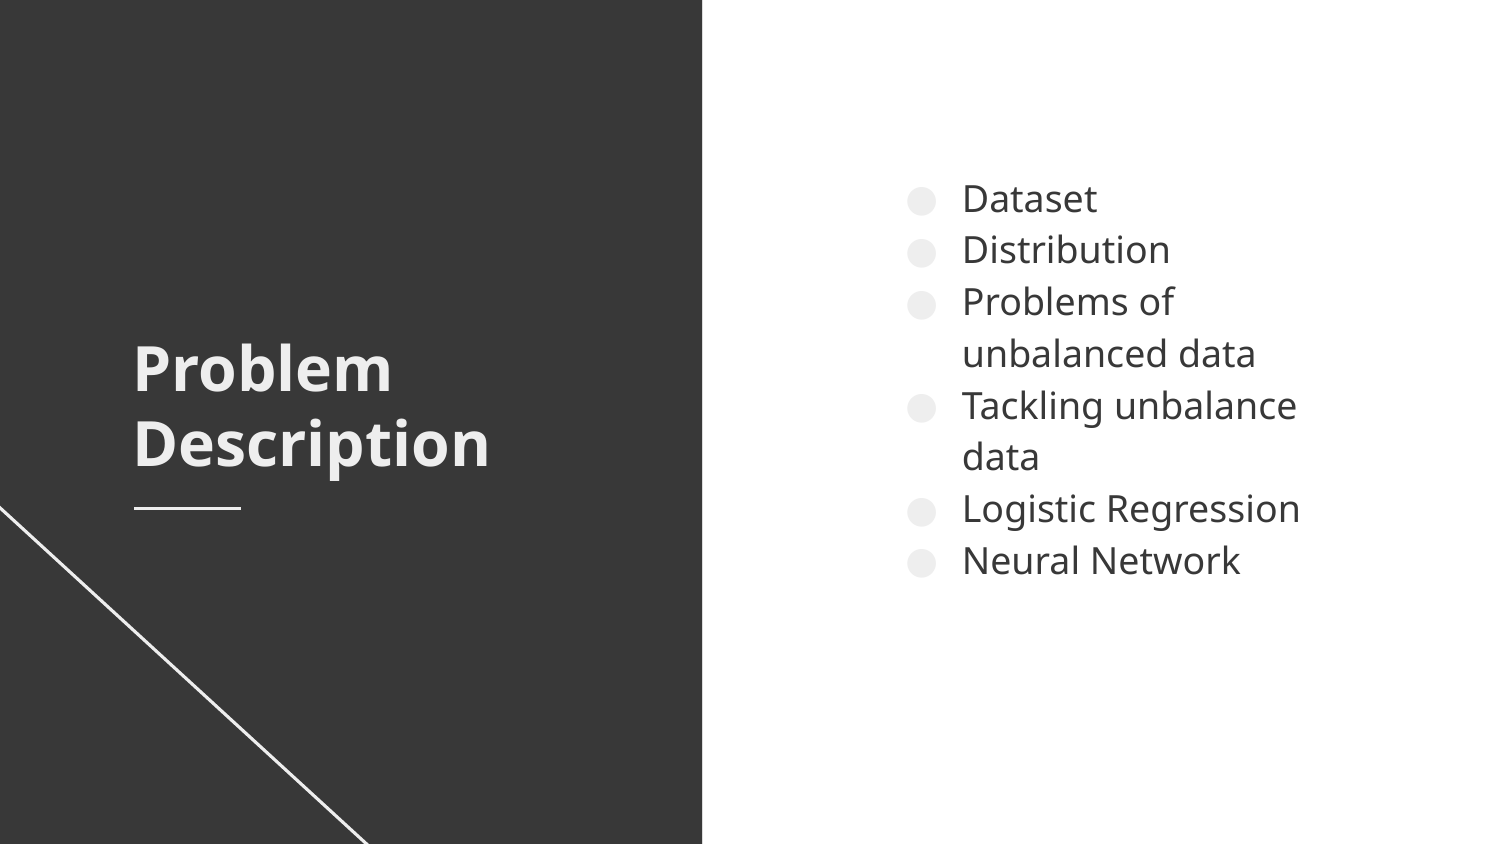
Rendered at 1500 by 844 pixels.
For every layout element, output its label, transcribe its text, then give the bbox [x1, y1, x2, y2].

title Dataset Distribution Problems of unbalanced data Tackling unbalance data Logistic Regression Neural Network [871, 348, 1396, 402]
title Problem Description [116, 360, 678, 448]
